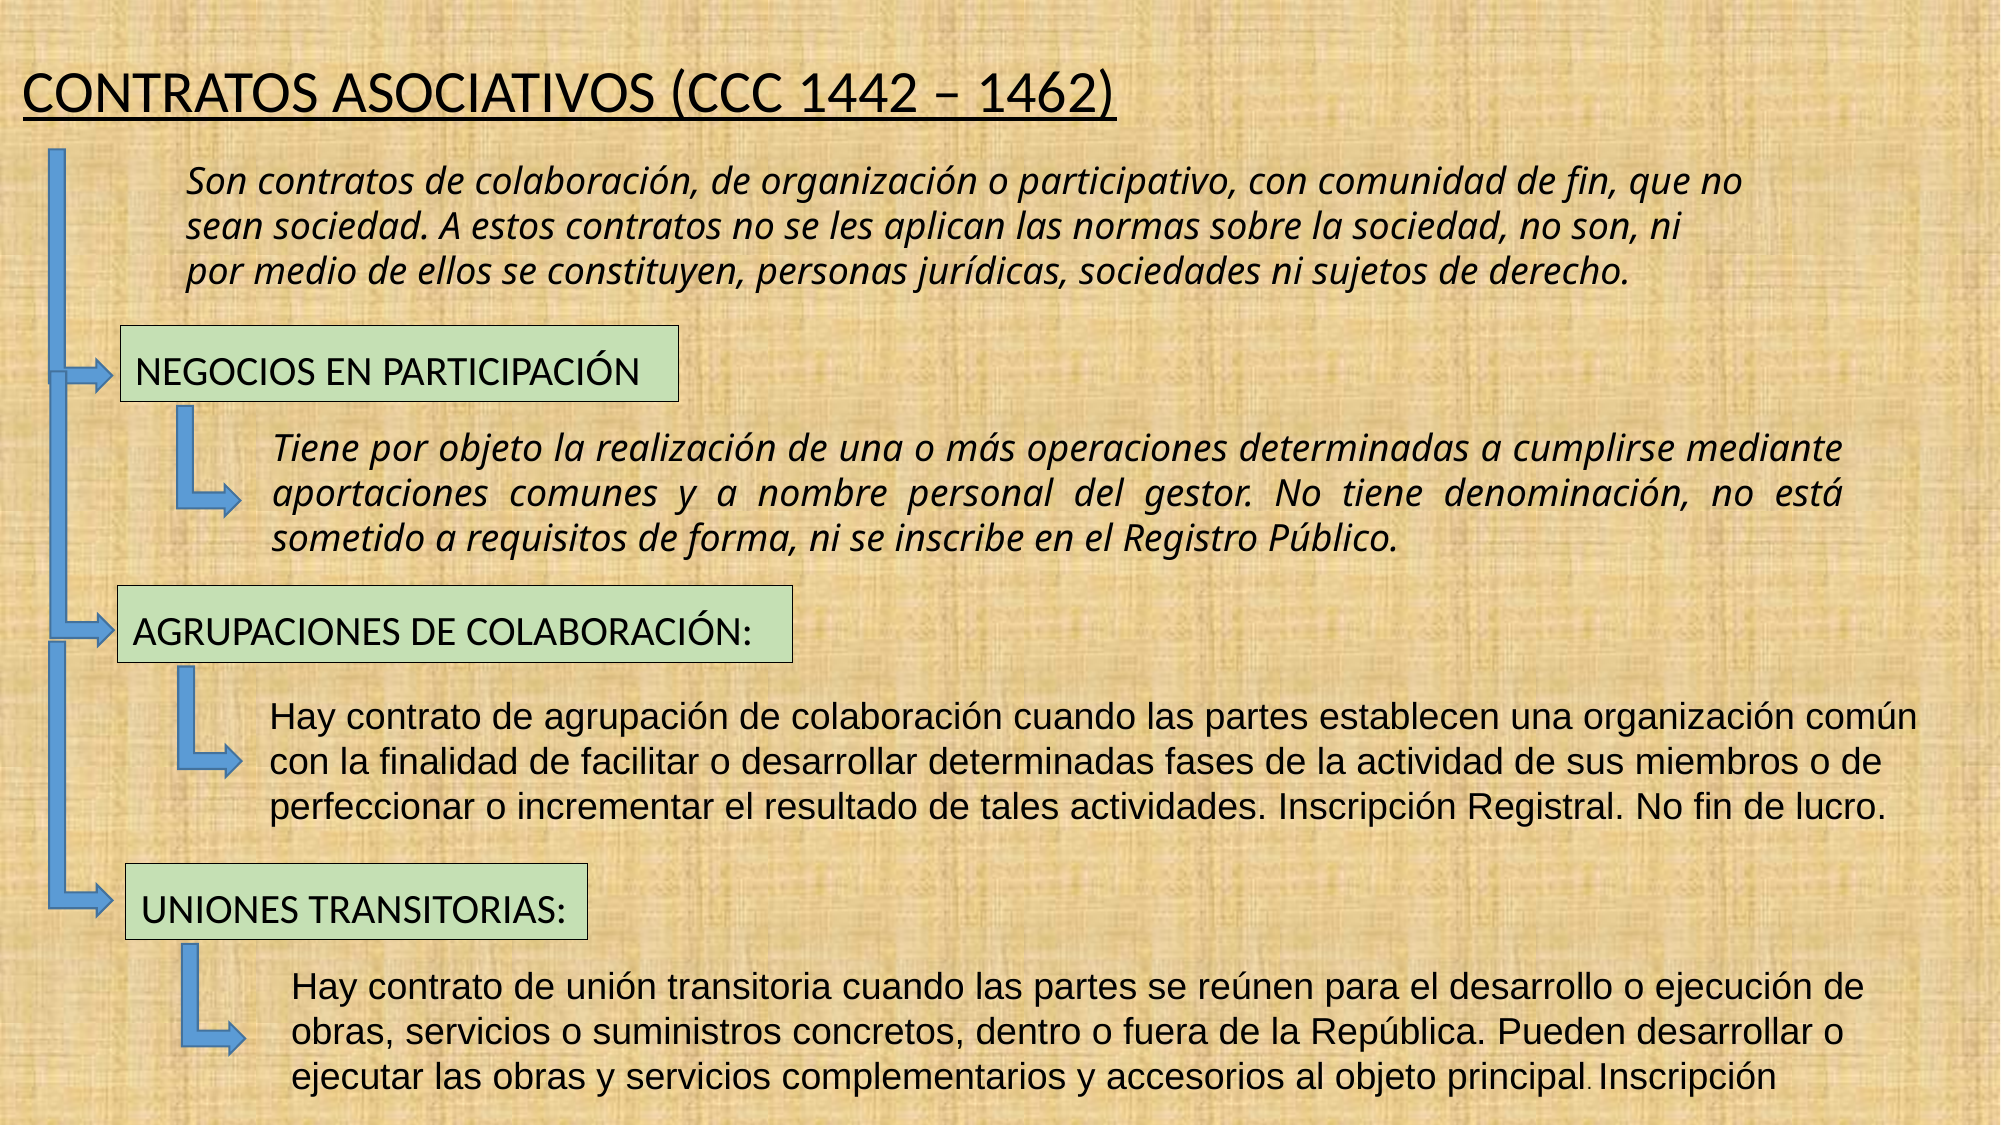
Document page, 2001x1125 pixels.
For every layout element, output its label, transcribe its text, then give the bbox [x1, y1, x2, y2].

text_box [177, 665, 244, 780]
text_box [176, 404, 242, 519]
text_box [49, 370, 116, 649]
text_box AGRUPACIONES DE COLABORACIÓN: [117, 585, 793, 663]
text_box UNIONES TRANSITORIAS: [125, 863, 588, 940]
picture [0, 0, 2001, 1125]
text_box Son contratos de colaboración, de organización o participativo, con comunidad de fin, que no sean sociedad. A estos contratos no se les aplican las normas sobre la sociedad, no son, ni por medio de ellos se constituyen, personas jurídicas, sociedades ni sujetos de derecho. [171, 149, 1762, 299]
text_box Hay contrato de agrupación de colaboración cuando las partes establecen una organización común con la finalidad de facilitar o desarrollar determinadas fases de la actividad de sus miembros o de perfeccionar o incrementar el resultado de tales actividades. Inscripción Registral. No fin de lucro. [254, 685, 1938, 880]
text_box Tiene por objeto la realización de una o más operaciones determinadas a cumplirse mediante aportaciones comunes y a nombre personal del gestor. No tiene denominación, no está sometido a requisitos de forma, ni se inscribe en el Registro Público. [257, 416, 1860, 566]
text_box [180, 942, 247, 1057]
subtitle CONTRATOS ASOCIATIVOS (CCC 1442 – 1462) [7, 53, 1155, 174]
text_box NEGOCIOS EN PARTICIPACIÓN [120, 325, 679, 402]
text_box Hay contrato de unión transitoria cuando las partes se reúnen para el desarrollo o ejecución de obras, servicios o suministros concretos, dentro o fuera de la República. Pueden desarrollar o ejecutar las obras y servicios complementarios y accesorios al objeto principal. Inscripción [276, 954, 1924, 1105]
text_box [48, 640, 115, 919]
text_box [47, 148, 114, 394]
